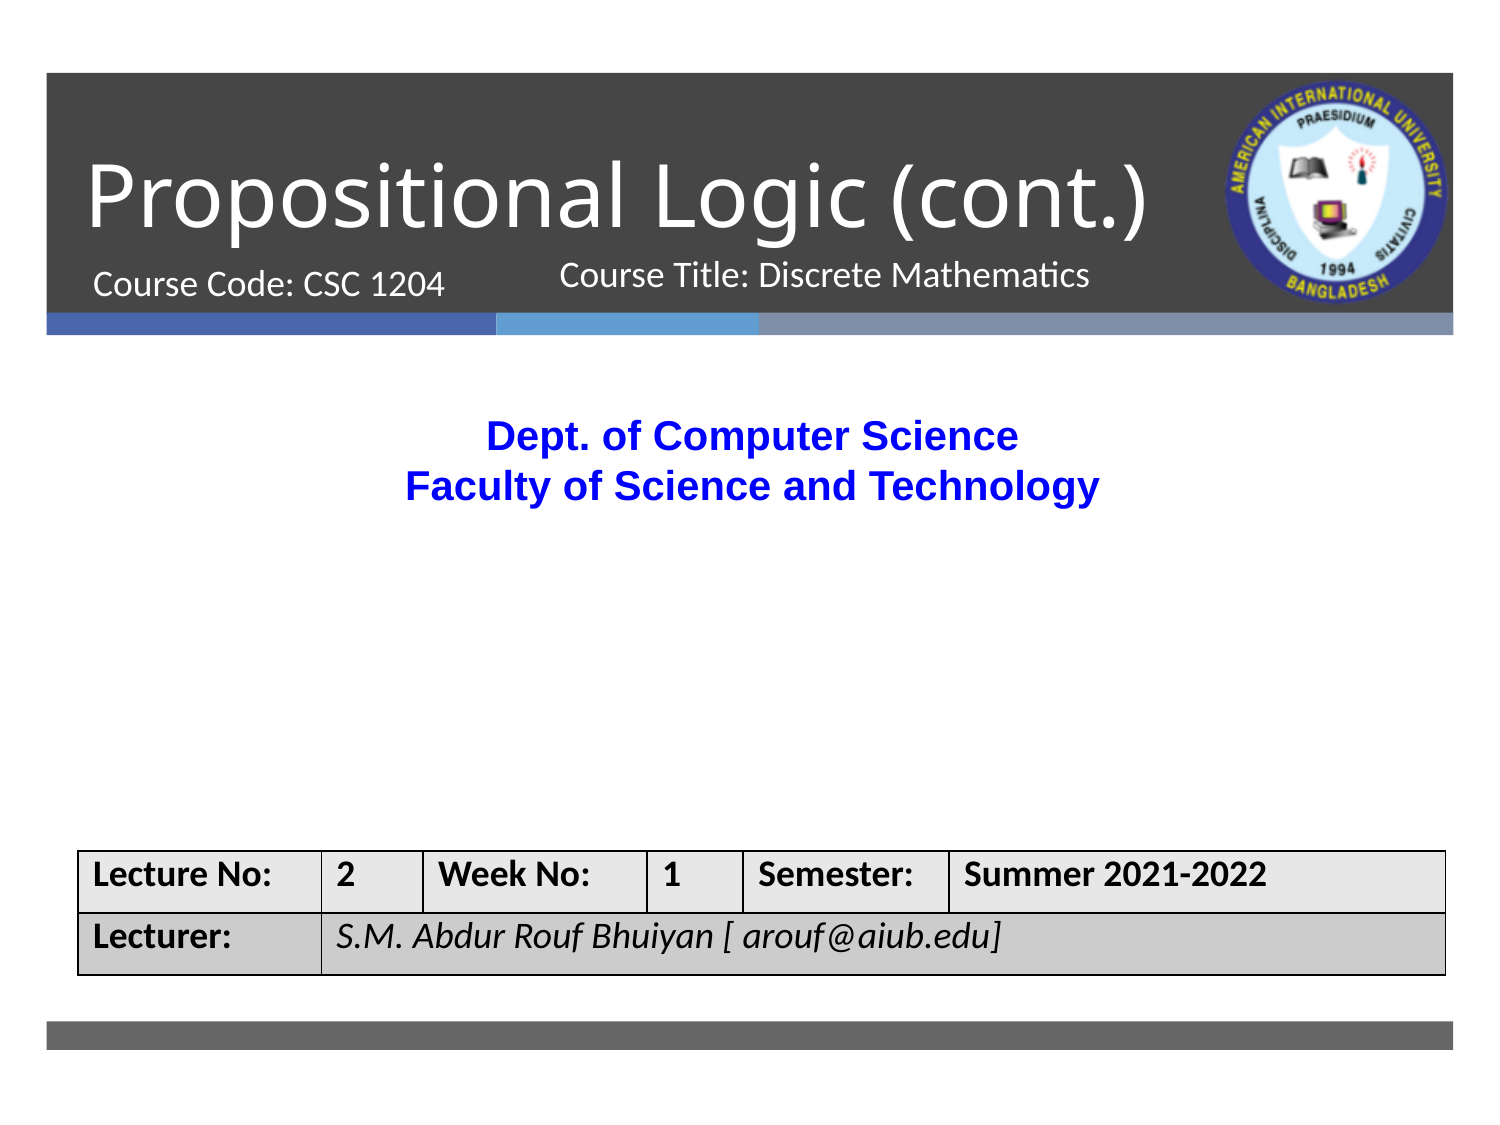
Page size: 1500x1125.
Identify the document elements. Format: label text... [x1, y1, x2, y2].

table_header Week No: [424, 852, 646, 912]
table_header 2 [322, 852, 422, 912]
text_box Dept. of Computer Science Faculty of Science and Technology [12, 401, 1493, 517]
picture [1228, 75, 1454, 310]
table_cell Lecturer: [79, 914, 321, 974]
table_header Lecture No: [79, 852, 321, 912]
table_header 1 [648, 852, 742, 912]
title Propositional Logic (cont.) [69, 73, 1351, 253]
table_header Summer 2021-2022 [950, 852, 1445, 912]
table_cell S.M. Abdur Rouf Bhuiyan [ arouf@aiub.edu] [322, 914, 1445, 974]
table_header Semester: [744, 852, 948, 912]
text_box Course Title: Discrete Mathematics [544, 252, 1228, 332]
subtitle Course Code: CSC 1204 [78, 251, 536, 331]
